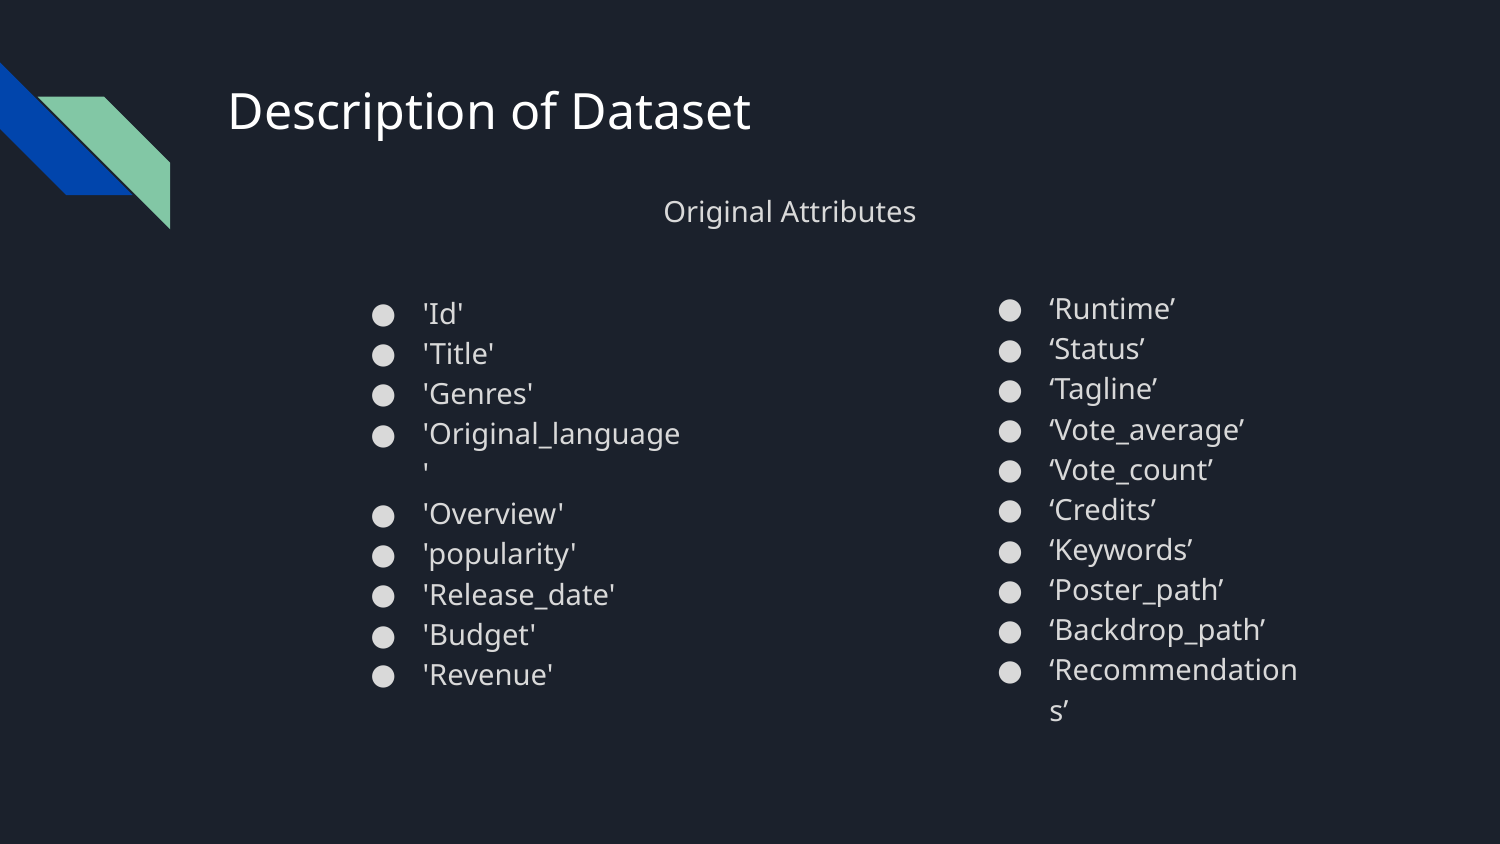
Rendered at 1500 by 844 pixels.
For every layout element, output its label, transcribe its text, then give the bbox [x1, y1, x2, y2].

title Description of Dataset [212, 64, 1368, 215]
list 'Id' 'Title' 'Genres' 'Original_language' 'Overview' 'popularity' 'Release_date' 'Budget' 'Revenue' [332, 274, 698, 756]
text_box Original Attributes [552, 178, 1028, 249]
list ‘Runtime’ ‘Status’ ‘Tagline’ ‘Vote_average’ ‘Vote_count’ ‘Credits’ ‘Keywords’ ‘Poster_path’ ‘Backdrop_path’ ‘Recommendations’ [959, 270, 1325, 760]
